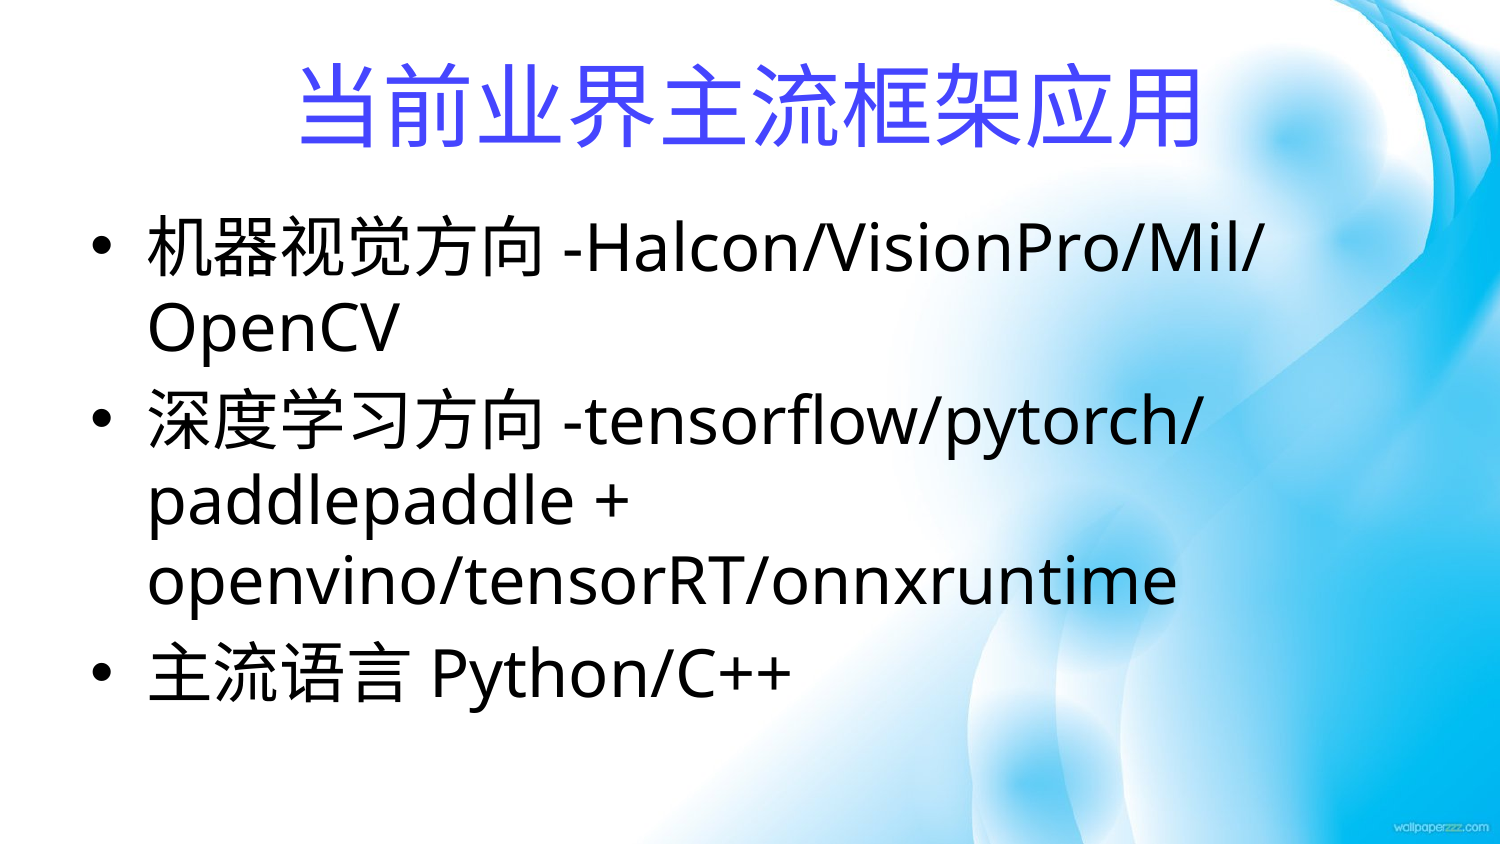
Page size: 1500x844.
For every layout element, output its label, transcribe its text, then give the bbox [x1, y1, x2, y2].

picture [1395, 823, 1463, 832]
list 机器视觉方向-Halcon/VisionPro/Mil/OpenCV 深度学习方向-tensorflow/pytorch/paddlepaddle + openvino/tensorRT/onnxruntime 主流语言Python/C++ [75, 196, 1425, 754]
picture [1468, 825, 1489, 831]
title 当前业界主流框架应用 [75, 33, 1425, 175]
picture [0, 0, 1500, 844]
